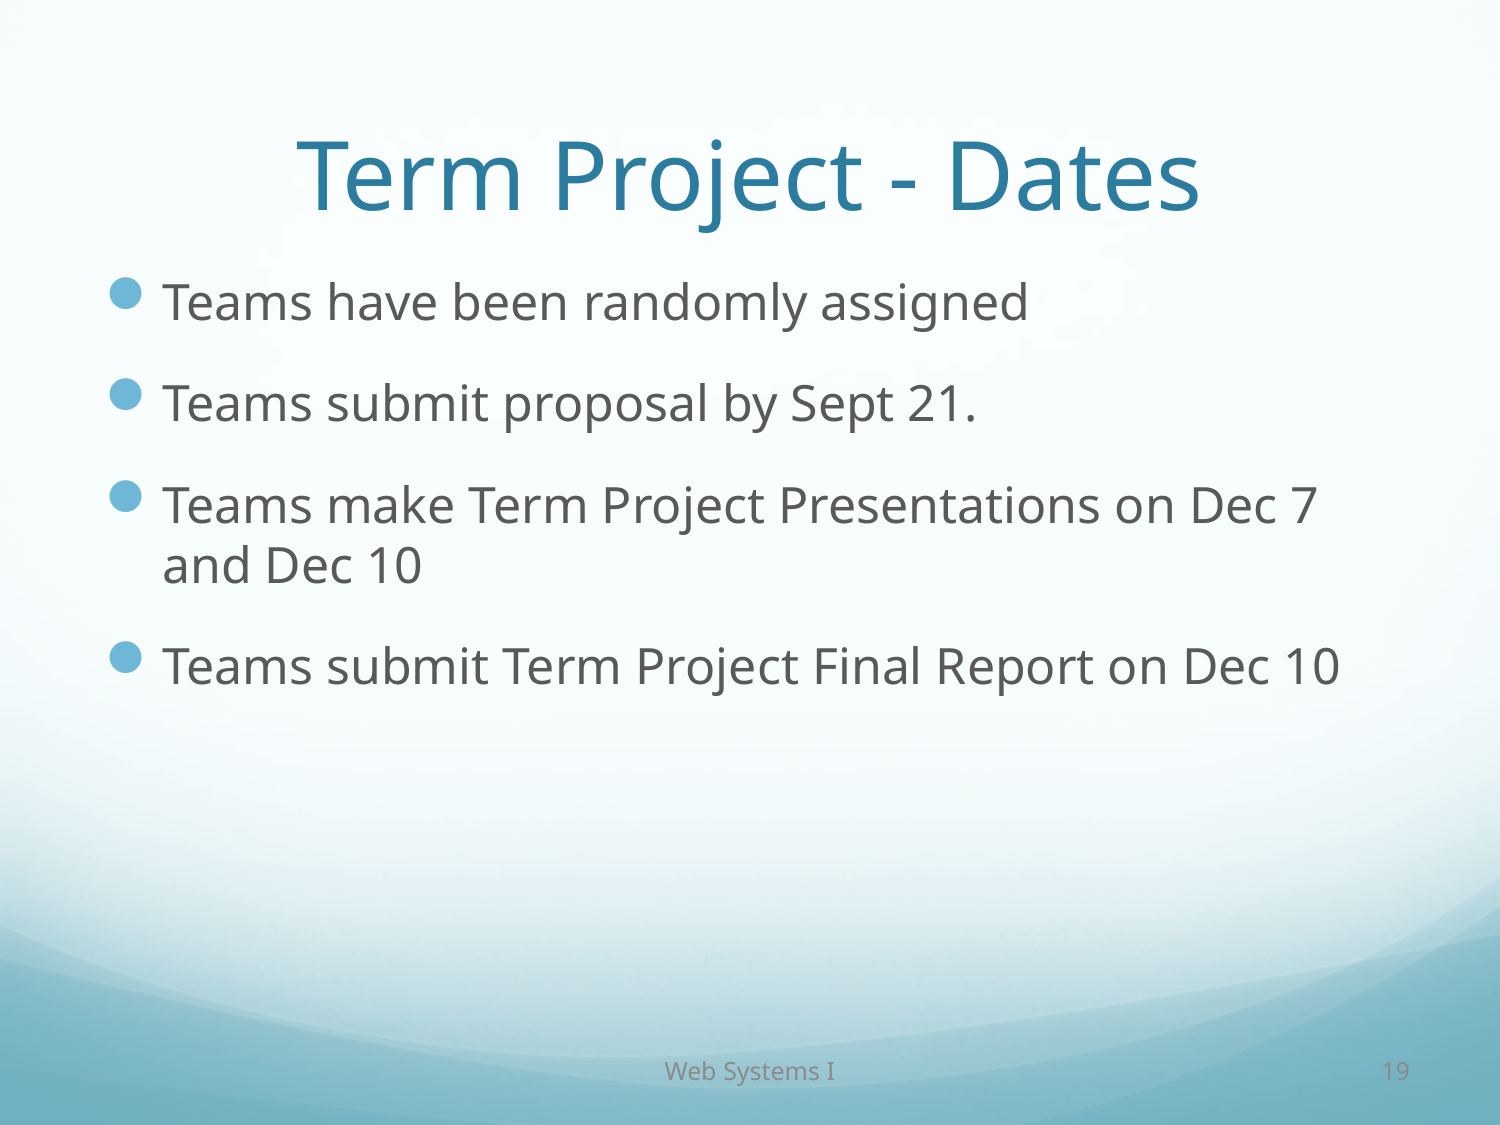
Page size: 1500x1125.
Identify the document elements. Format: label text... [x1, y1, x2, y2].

title Term Project - Dates [89, 17, 1410, 238]
footer Web Systems I [512, 1042, 988, 1103]
slide_number 19 [1074, 1042, 1425, 1103]
list Teams have been randomly assigned Teams submit proposal by Sept 21. Teams make Term Project Presentations on Dec 7 and Dec 10 Teams submit Term Project Final Report on Dec 10 [89, 262, 1410, 976]
